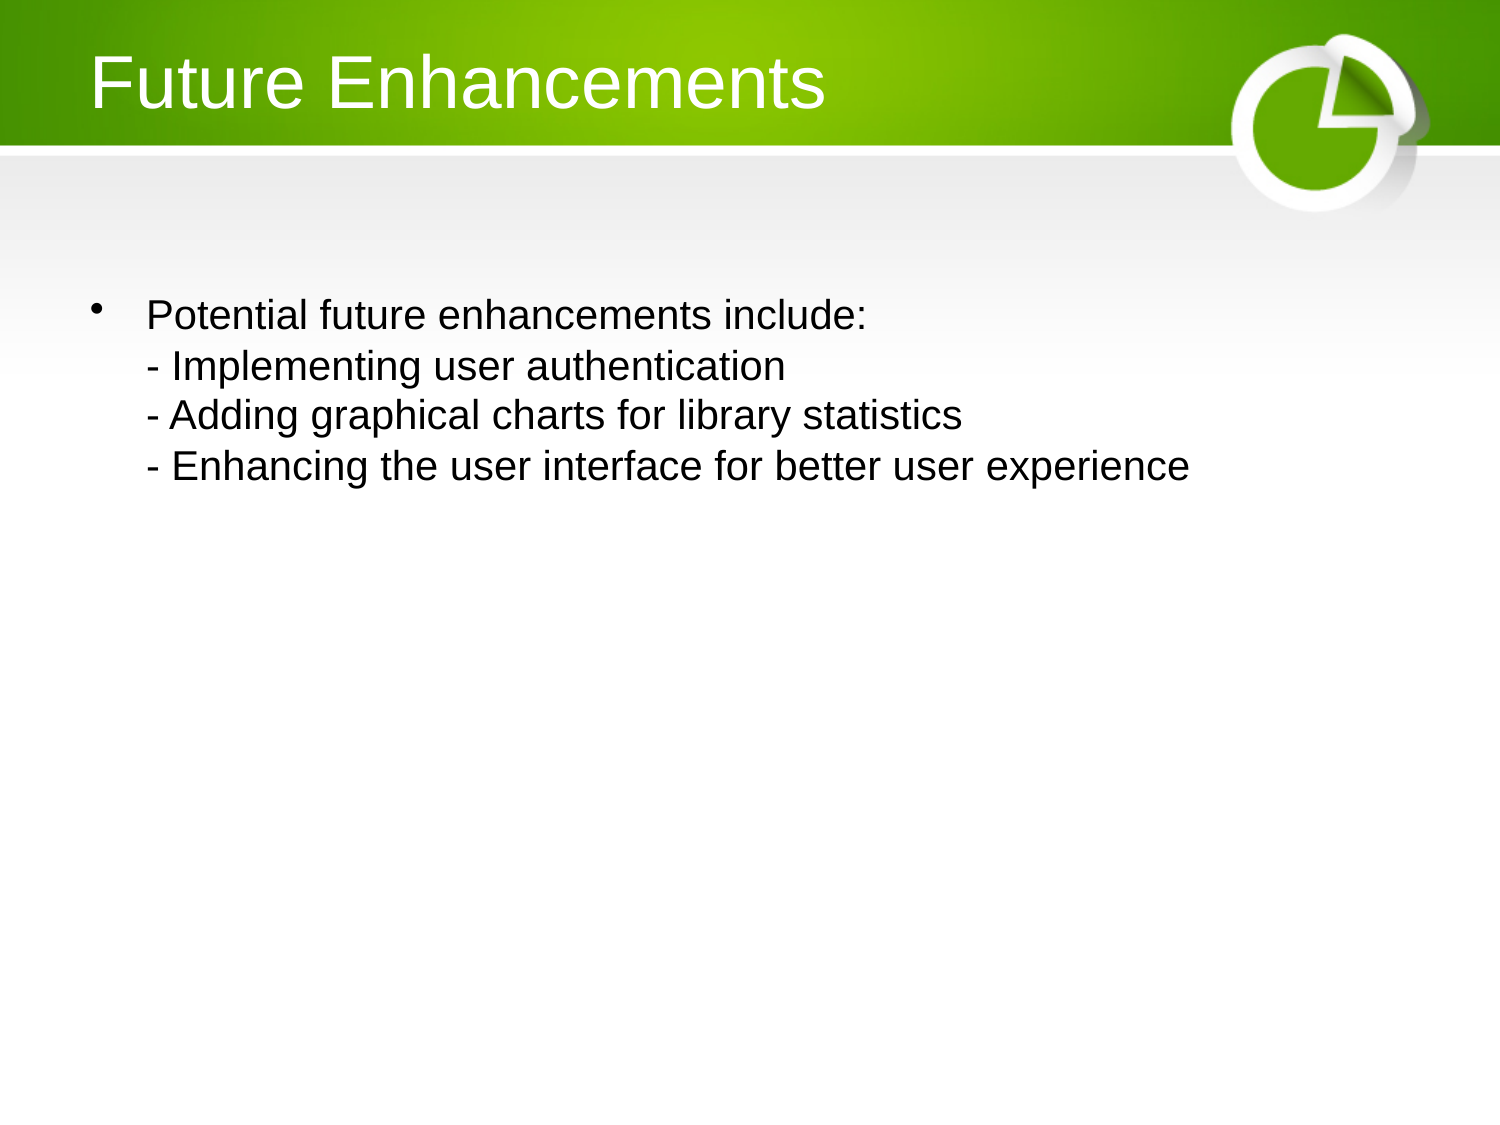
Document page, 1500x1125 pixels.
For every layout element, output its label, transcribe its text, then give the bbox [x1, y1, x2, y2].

list Potential future enhancements include: - Implementing user authentication - Adding graphical charts for library statistics - Enhancing the user interface for better user experience [74, 192, 1426, 1006]
picture [0, 0, 1500, 1125]
title Future Enhancements [74, 30, 1426, 127]
